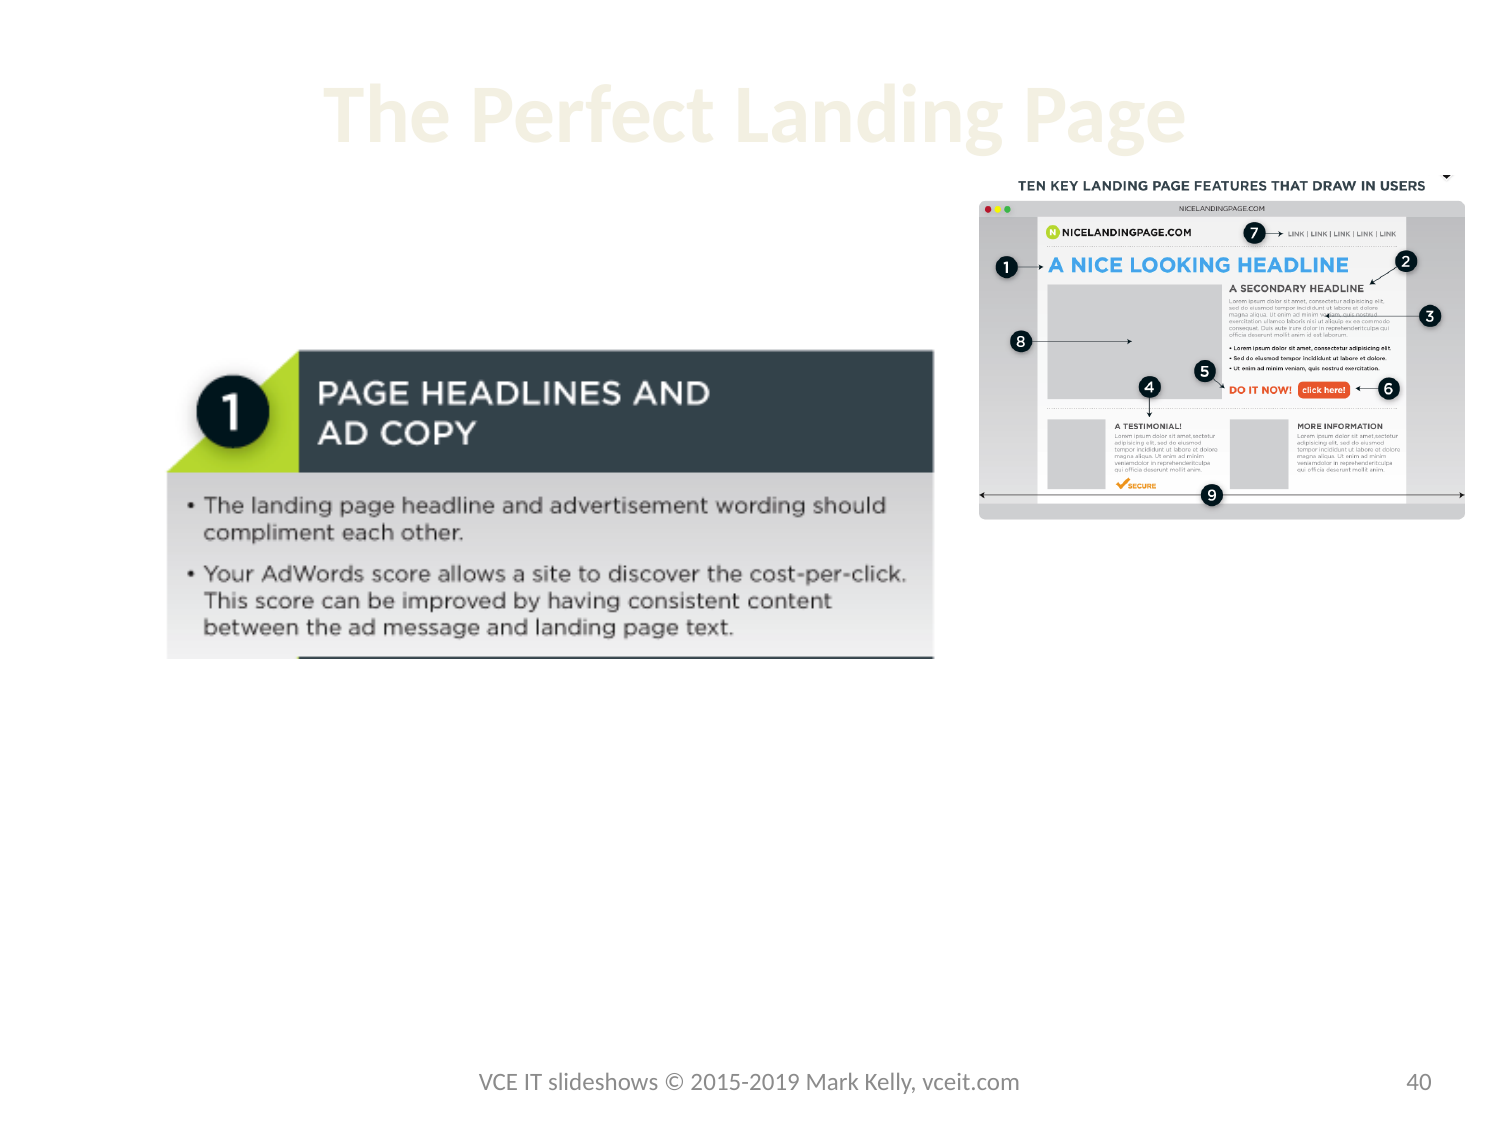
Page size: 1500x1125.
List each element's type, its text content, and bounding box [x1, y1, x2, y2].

title The Perfect Landing Page [29, 44, 1483, 173]
picture [974, 175, 1473, 529]
picture [147, 326, 944, 659]
footer VCE IT slideshows © 2015-2019 Mark Kelly, vceit.com [383, 1058, 1117, 1103]
slide_number 40 [1376, 1058, 1447, 1103]
